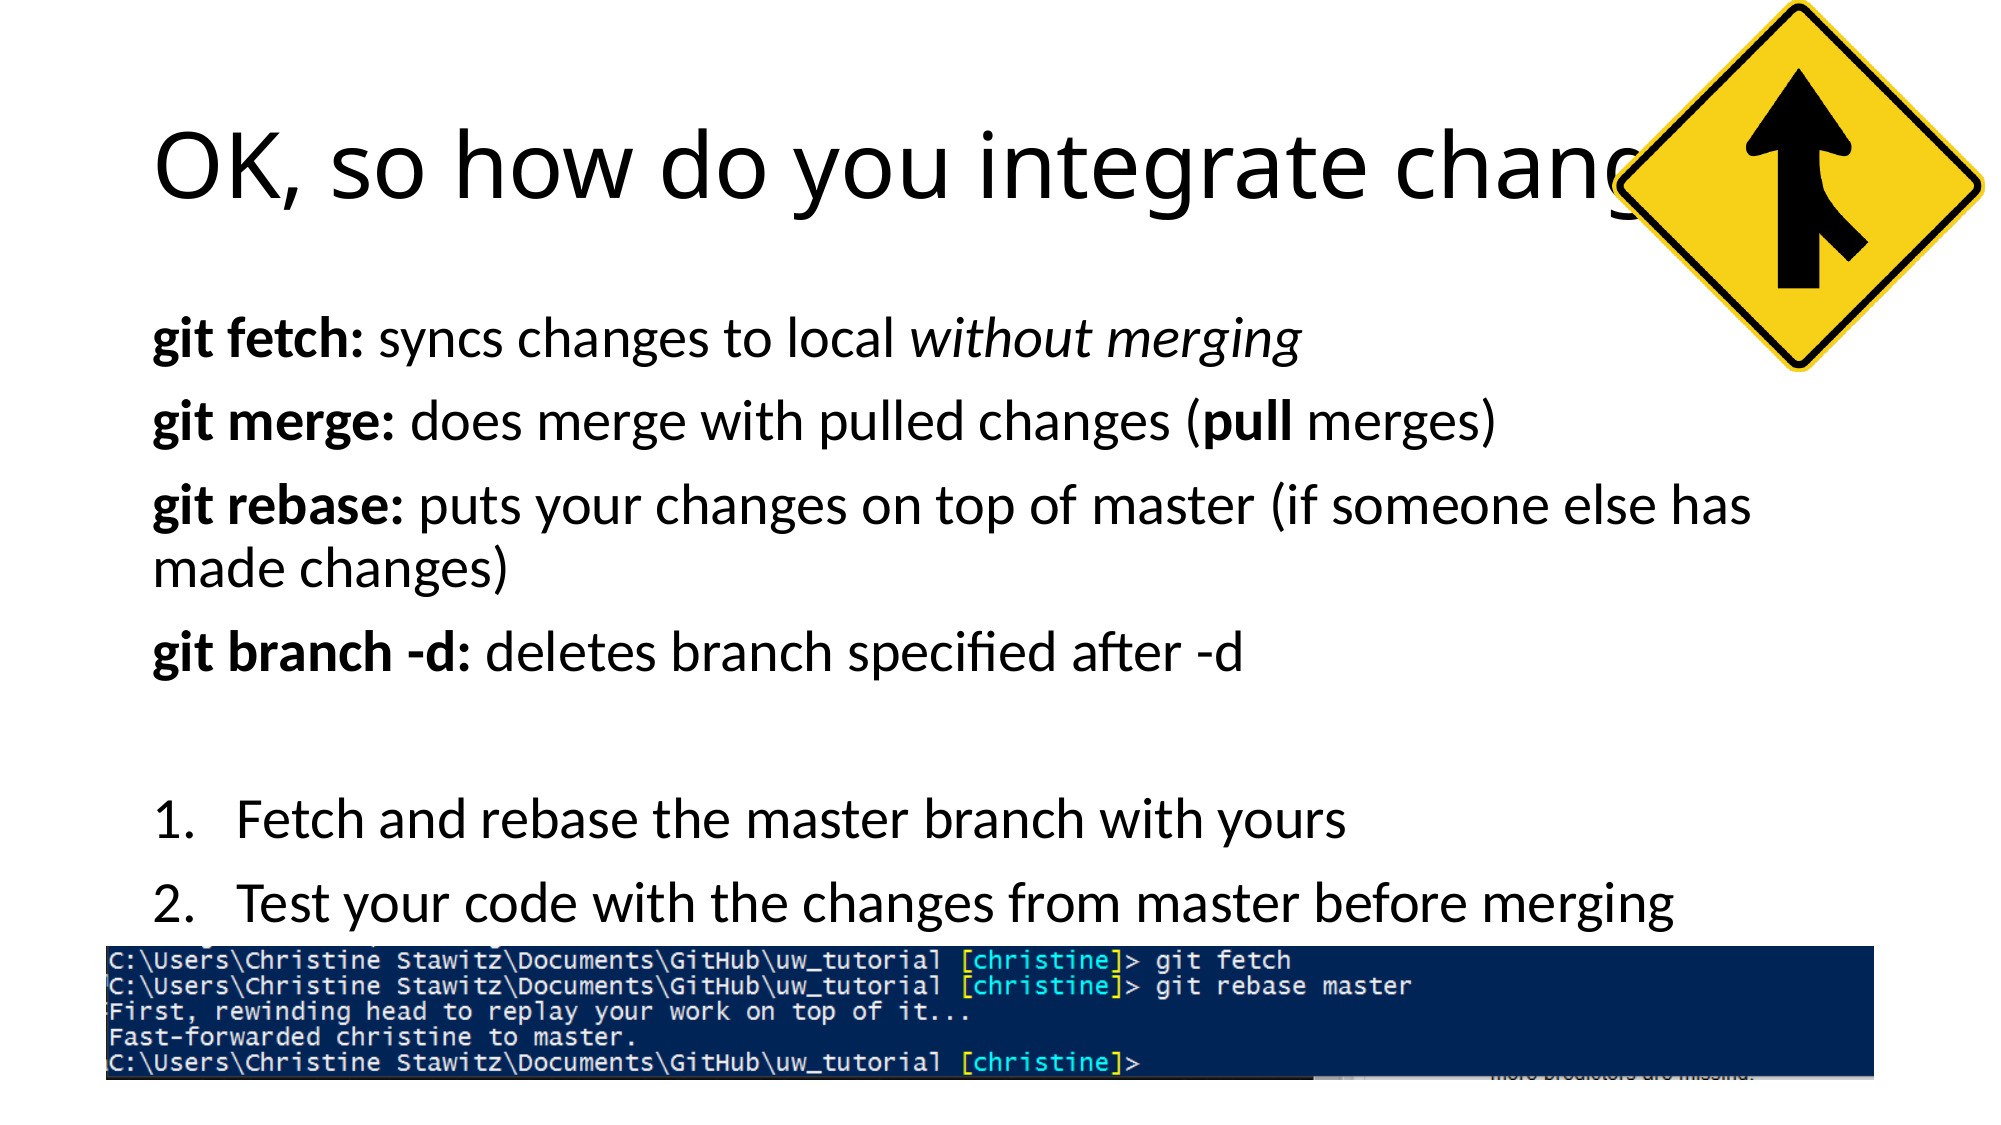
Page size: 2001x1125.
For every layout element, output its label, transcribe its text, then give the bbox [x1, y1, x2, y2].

list git fetch: syncs changes to local without merging git merge: does merge with pulled changes (pull merges) git rebase: puts your changes on top of master (if someone else has made changes) git branch -d: deletes branch specified after -d Fetch and rebase the master branch with yours Test your code with the changes from master before merging [137, 299, 1863, 946]
picture [1611, 0, 1985, 373]
picture [106, 946, 1874, 1080]
title OK, so how do you integrate changes? [137, 59, 1611, 278]
